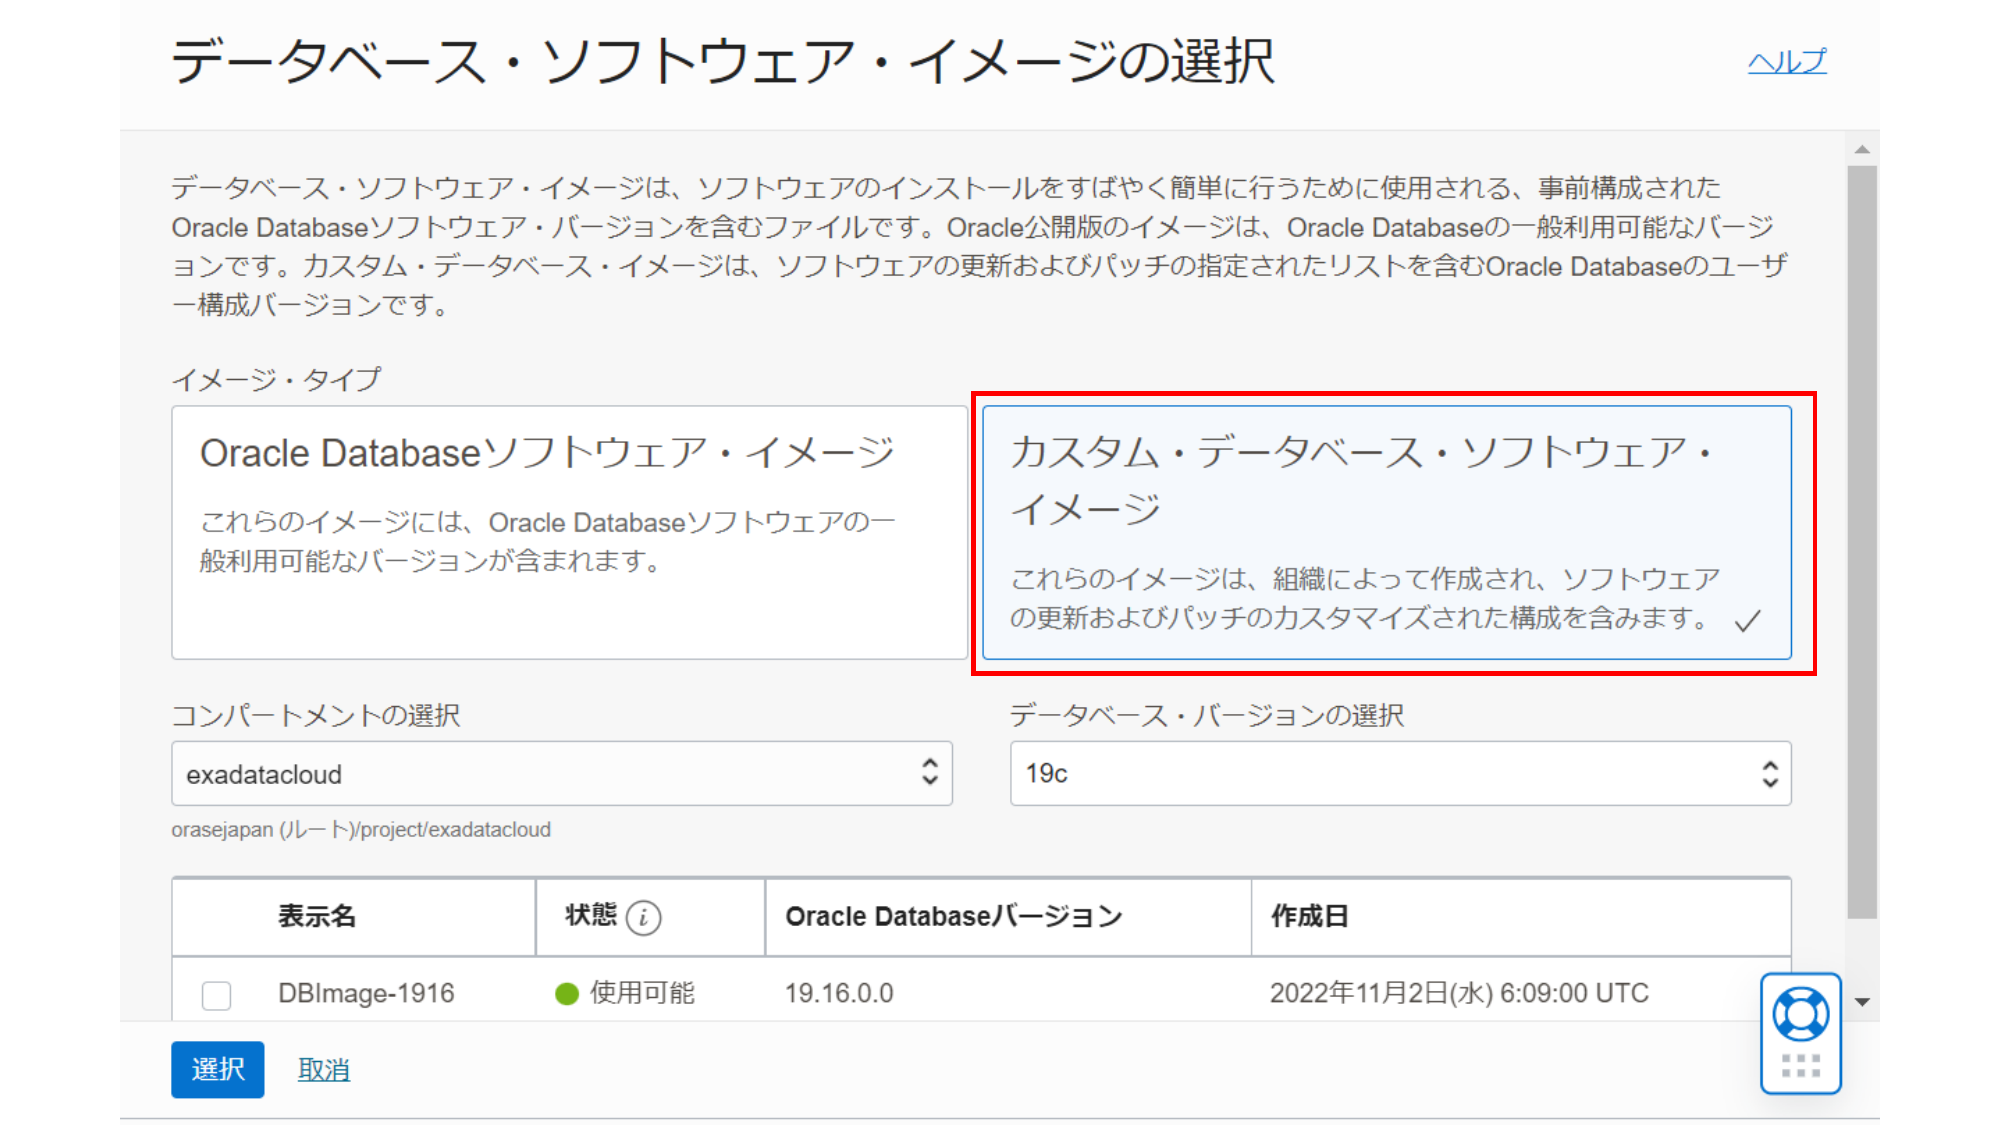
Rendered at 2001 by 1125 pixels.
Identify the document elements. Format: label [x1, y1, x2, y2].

picture [120, 0, 1880, 1125]
